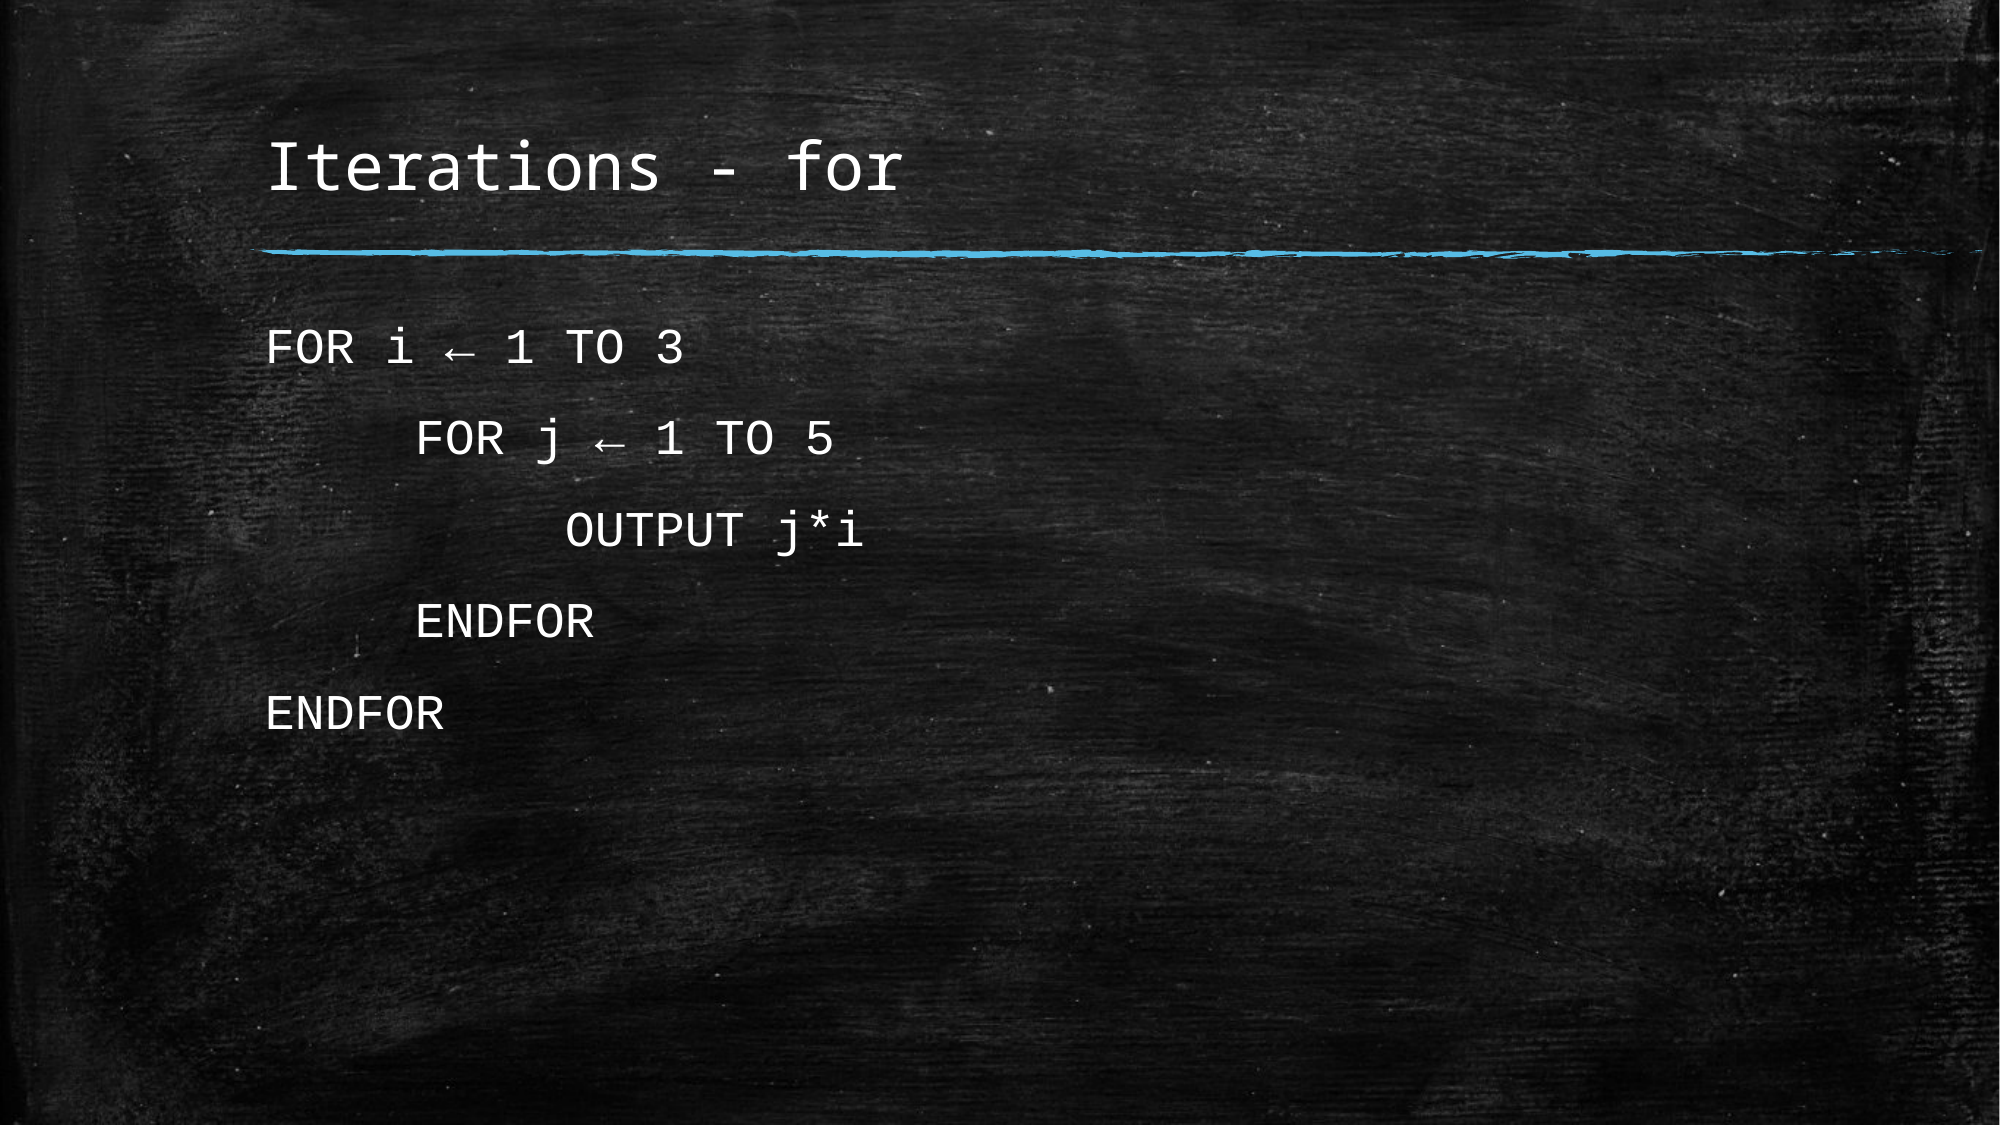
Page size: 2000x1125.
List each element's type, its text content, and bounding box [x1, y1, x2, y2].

list FOR i ← 1 TO 3 FOR j ← 1 TO 5 OUTPUT j*i ENDFOR ENDFOR [249, 312, 1750, 1013]
title Iterations - for [249, 45, 1750, 213]
